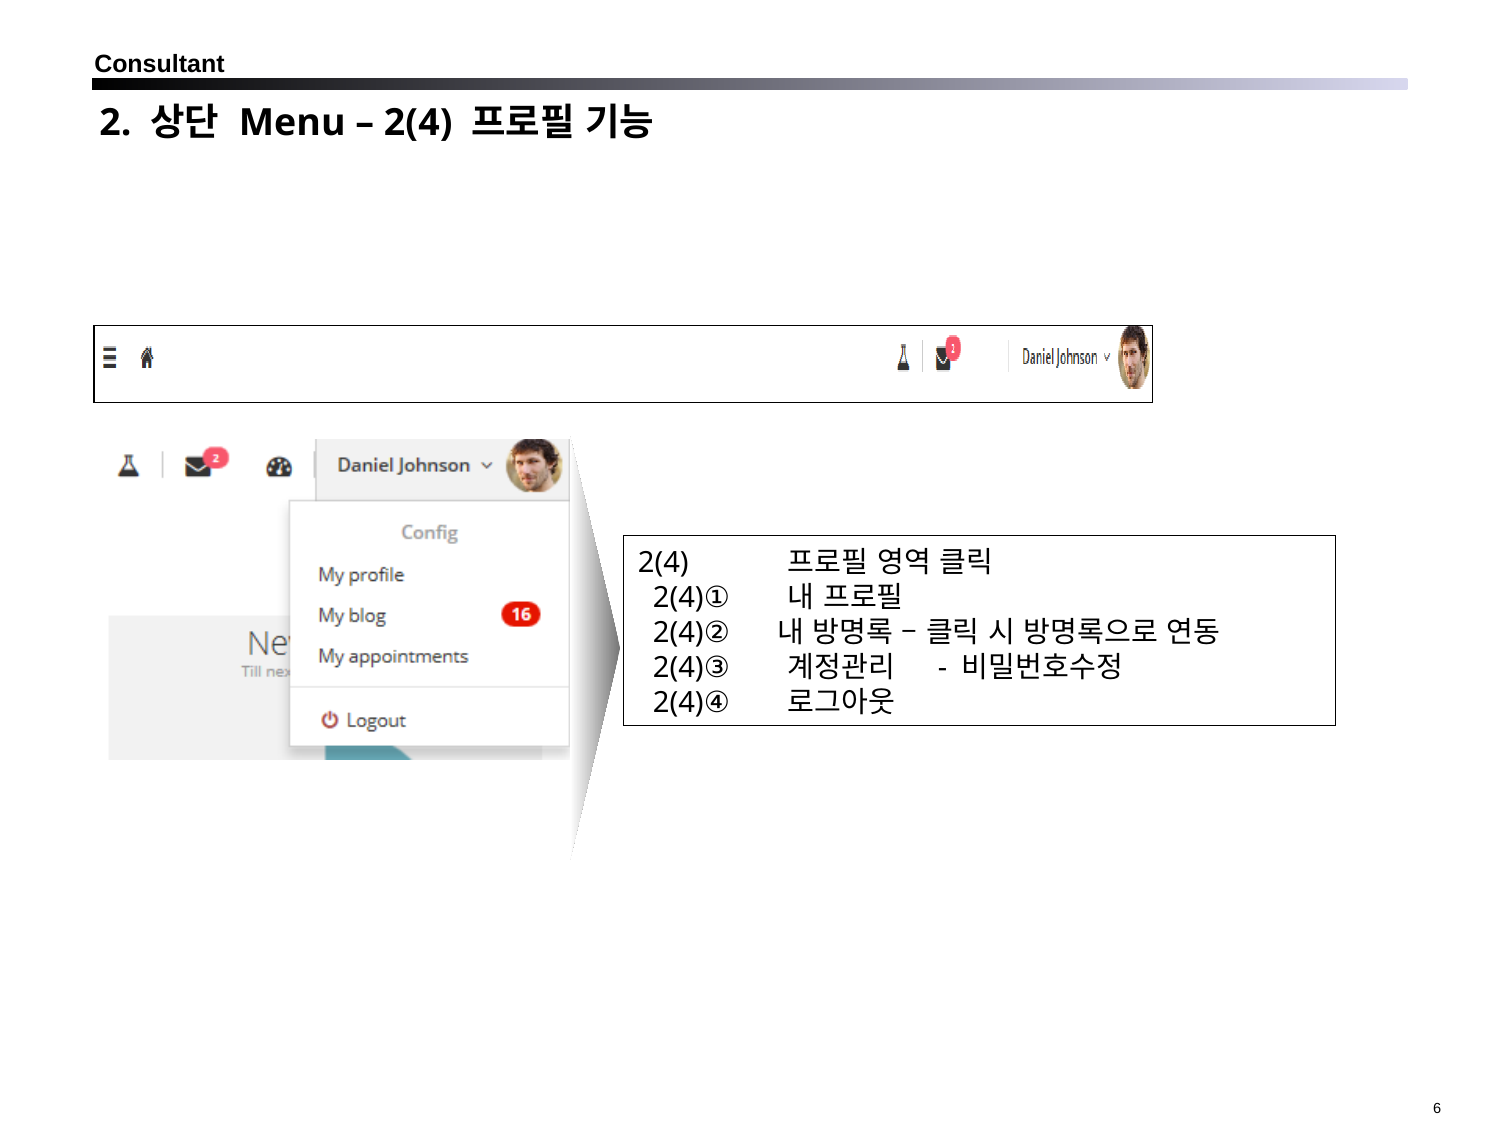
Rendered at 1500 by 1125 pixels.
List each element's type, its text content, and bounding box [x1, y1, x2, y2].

text_box [570, 508, 621, 860]
text_box Consultant [94, 47, 301, 78]
picture [87, 439, 583, 761]
picture [94, 325, 1152, 403]
text_box 2(4) 프로필 영역 클릭 2(4)① 내 프로필 2(4)② 내 방명록 – 클릭 시 방명록으로 연동 2(4)③ 계정관리 - 비밀번호수정 2(4)④ 로그아웃 [623, 535, 1336, 726]
text_box 2. 상단 Menu – 2(4) 프로필 기능 [99, 91, 1500, 225]
